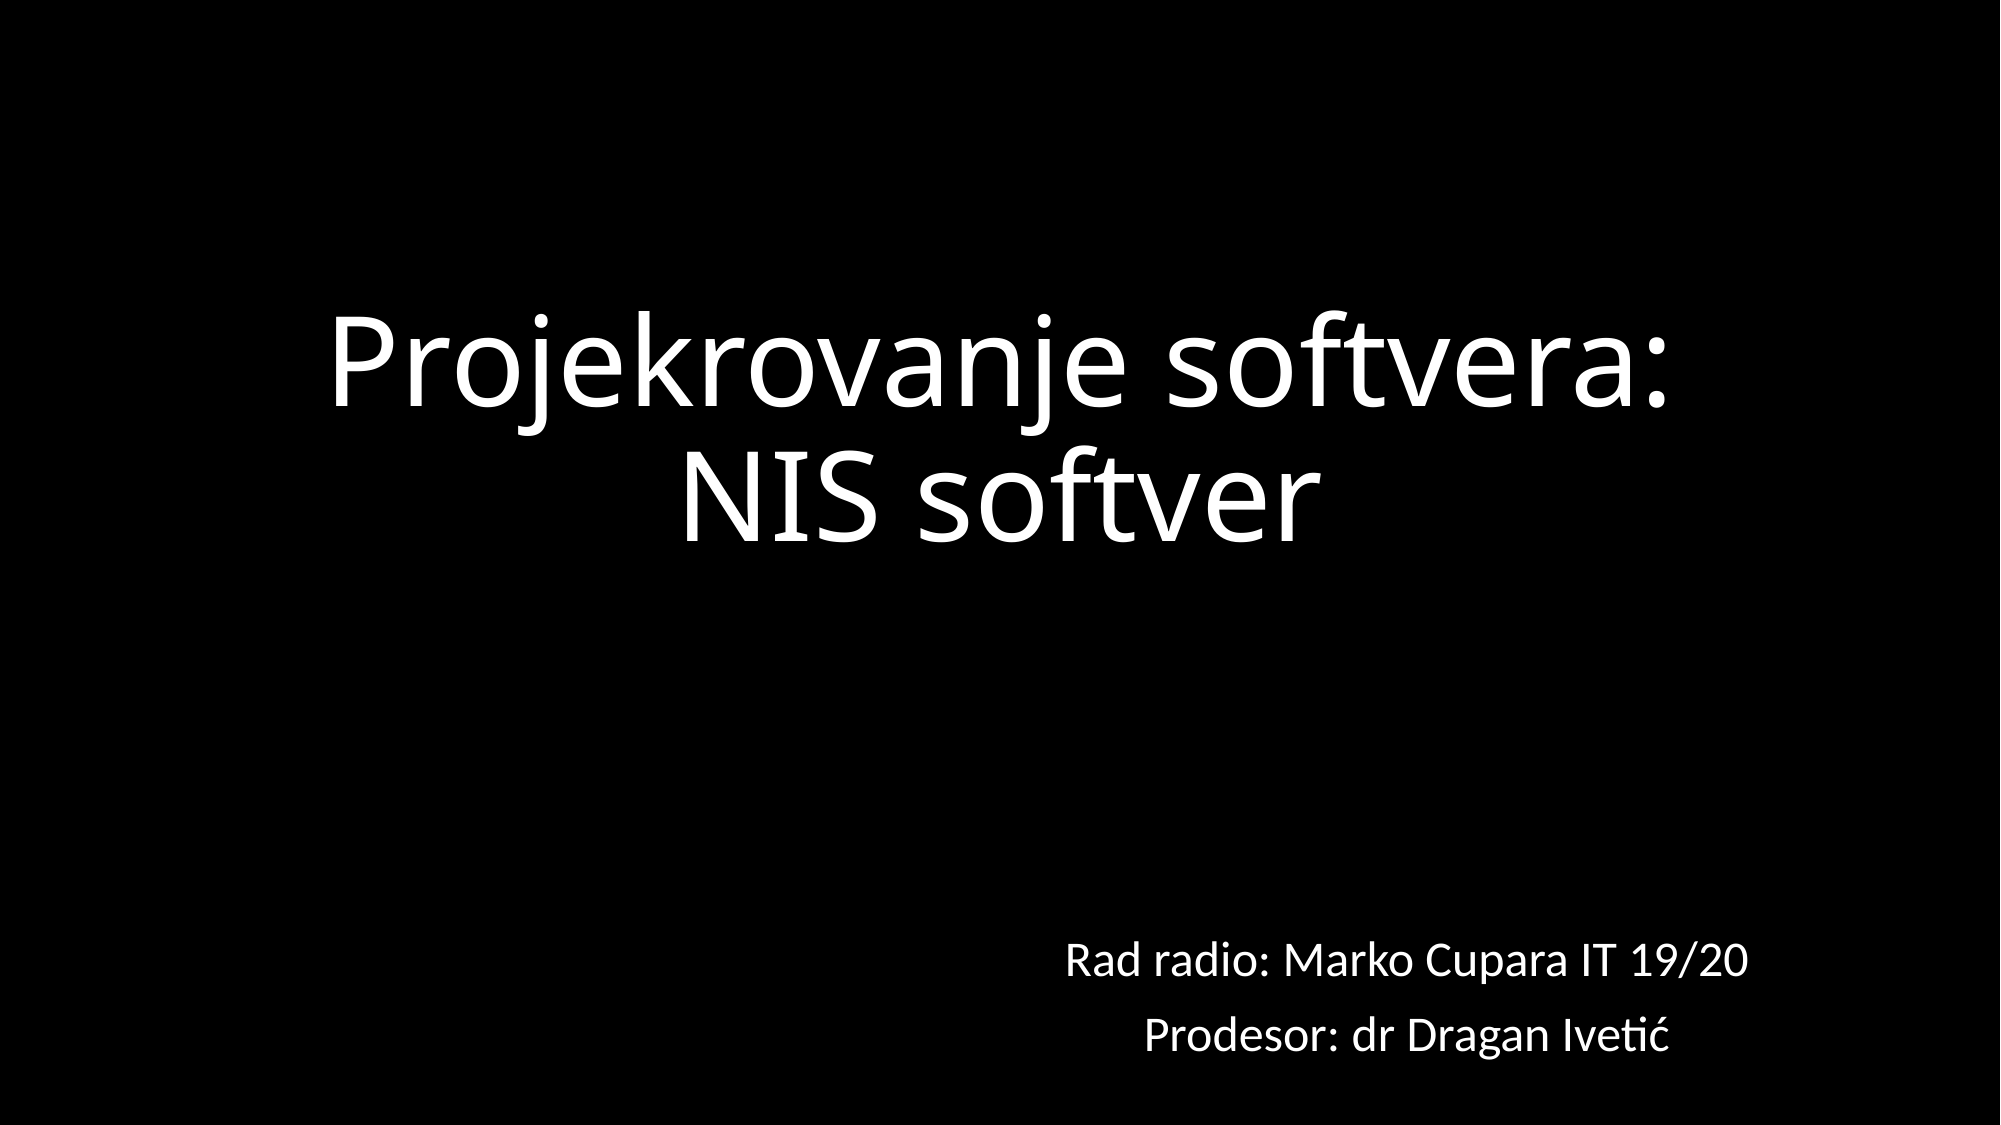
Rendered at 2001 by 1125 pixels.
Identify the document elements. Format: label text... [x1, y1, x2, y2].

title Projekrovanje softvera: NIS softver [249, 184, 1750, 576]
subtitle Rad radio: Marko Cupara IT 19/20 Prodesor: dr Dragan Ivetić [853, 925, 1961, 1090]
